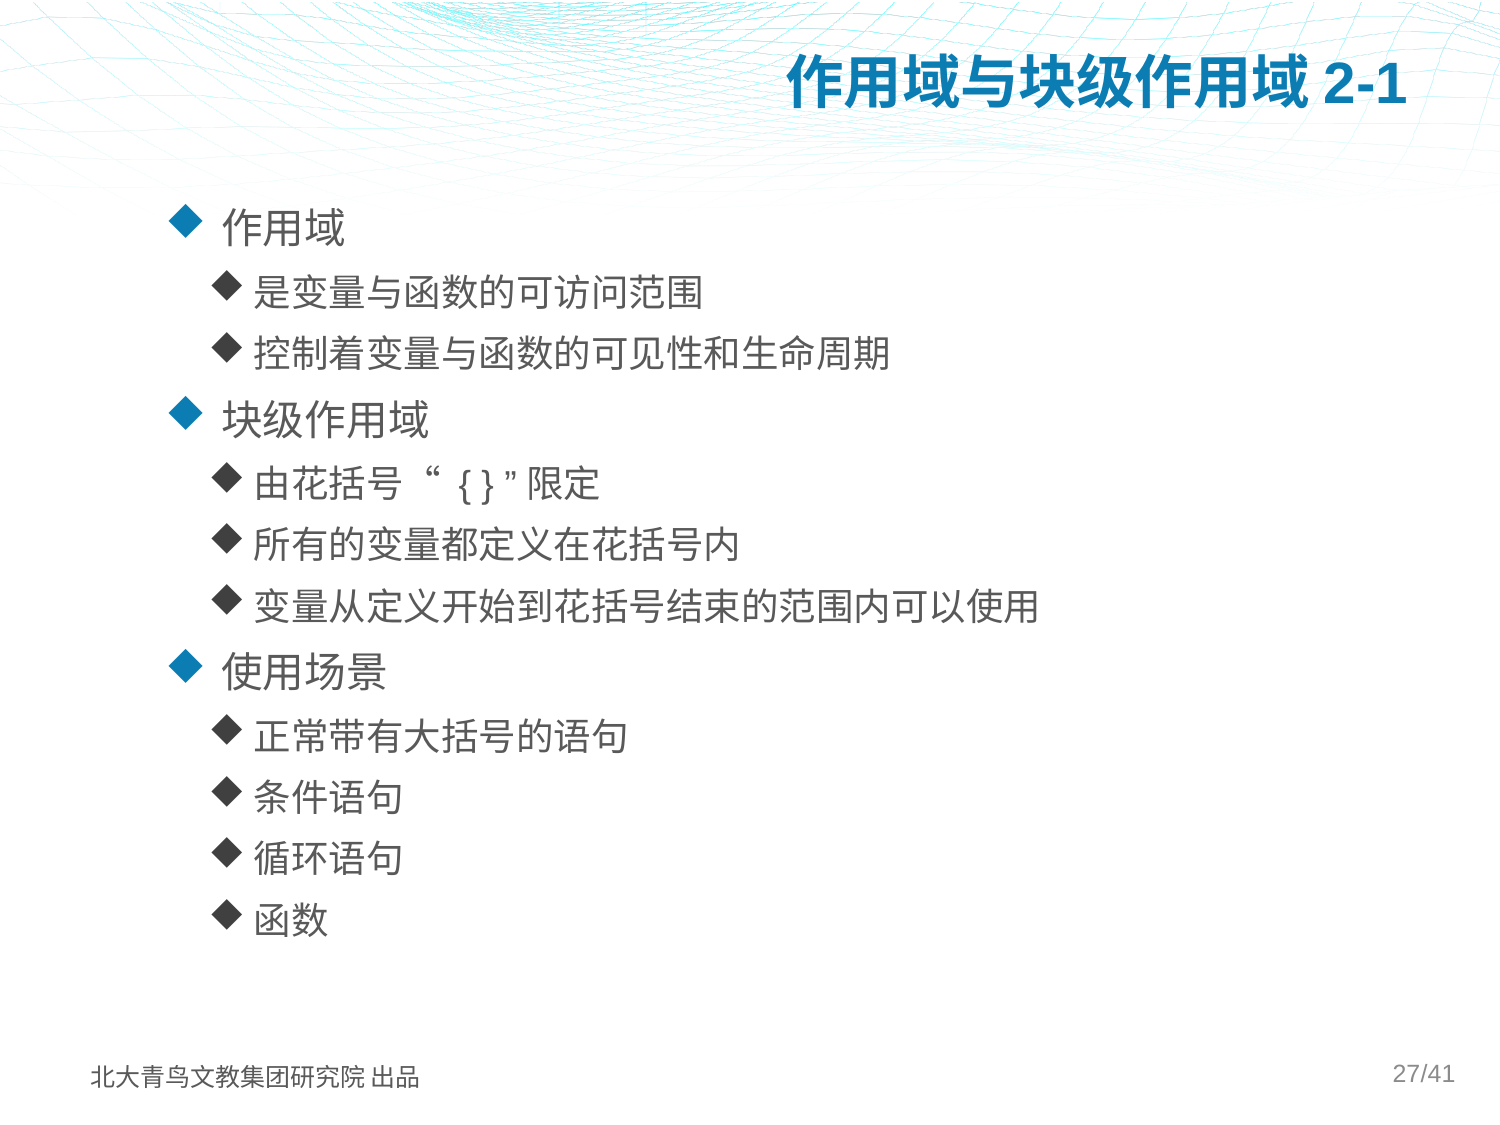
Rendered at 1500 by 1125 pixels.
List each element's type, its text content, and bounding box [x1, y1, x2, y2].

slide_number 27/41 [1120, 1042, 1471, 1103]
list 作用域 是变量与函数的可访问范围 控制着变量与函数的可见性和生命周期 块级作用域 由花括号“ { } ”限定 所有的变量都定义在花括号内 变量从定义开始到花括号结束的范围内可以使用 使用场景 正常带有大括号的语句 条件语句 循环语句 函数 [150, 184, 1424, 894]
title 作用域与块级作用域2-1 [150, 45, 1424, 114]
picture [0, 2, 1500, 215]
